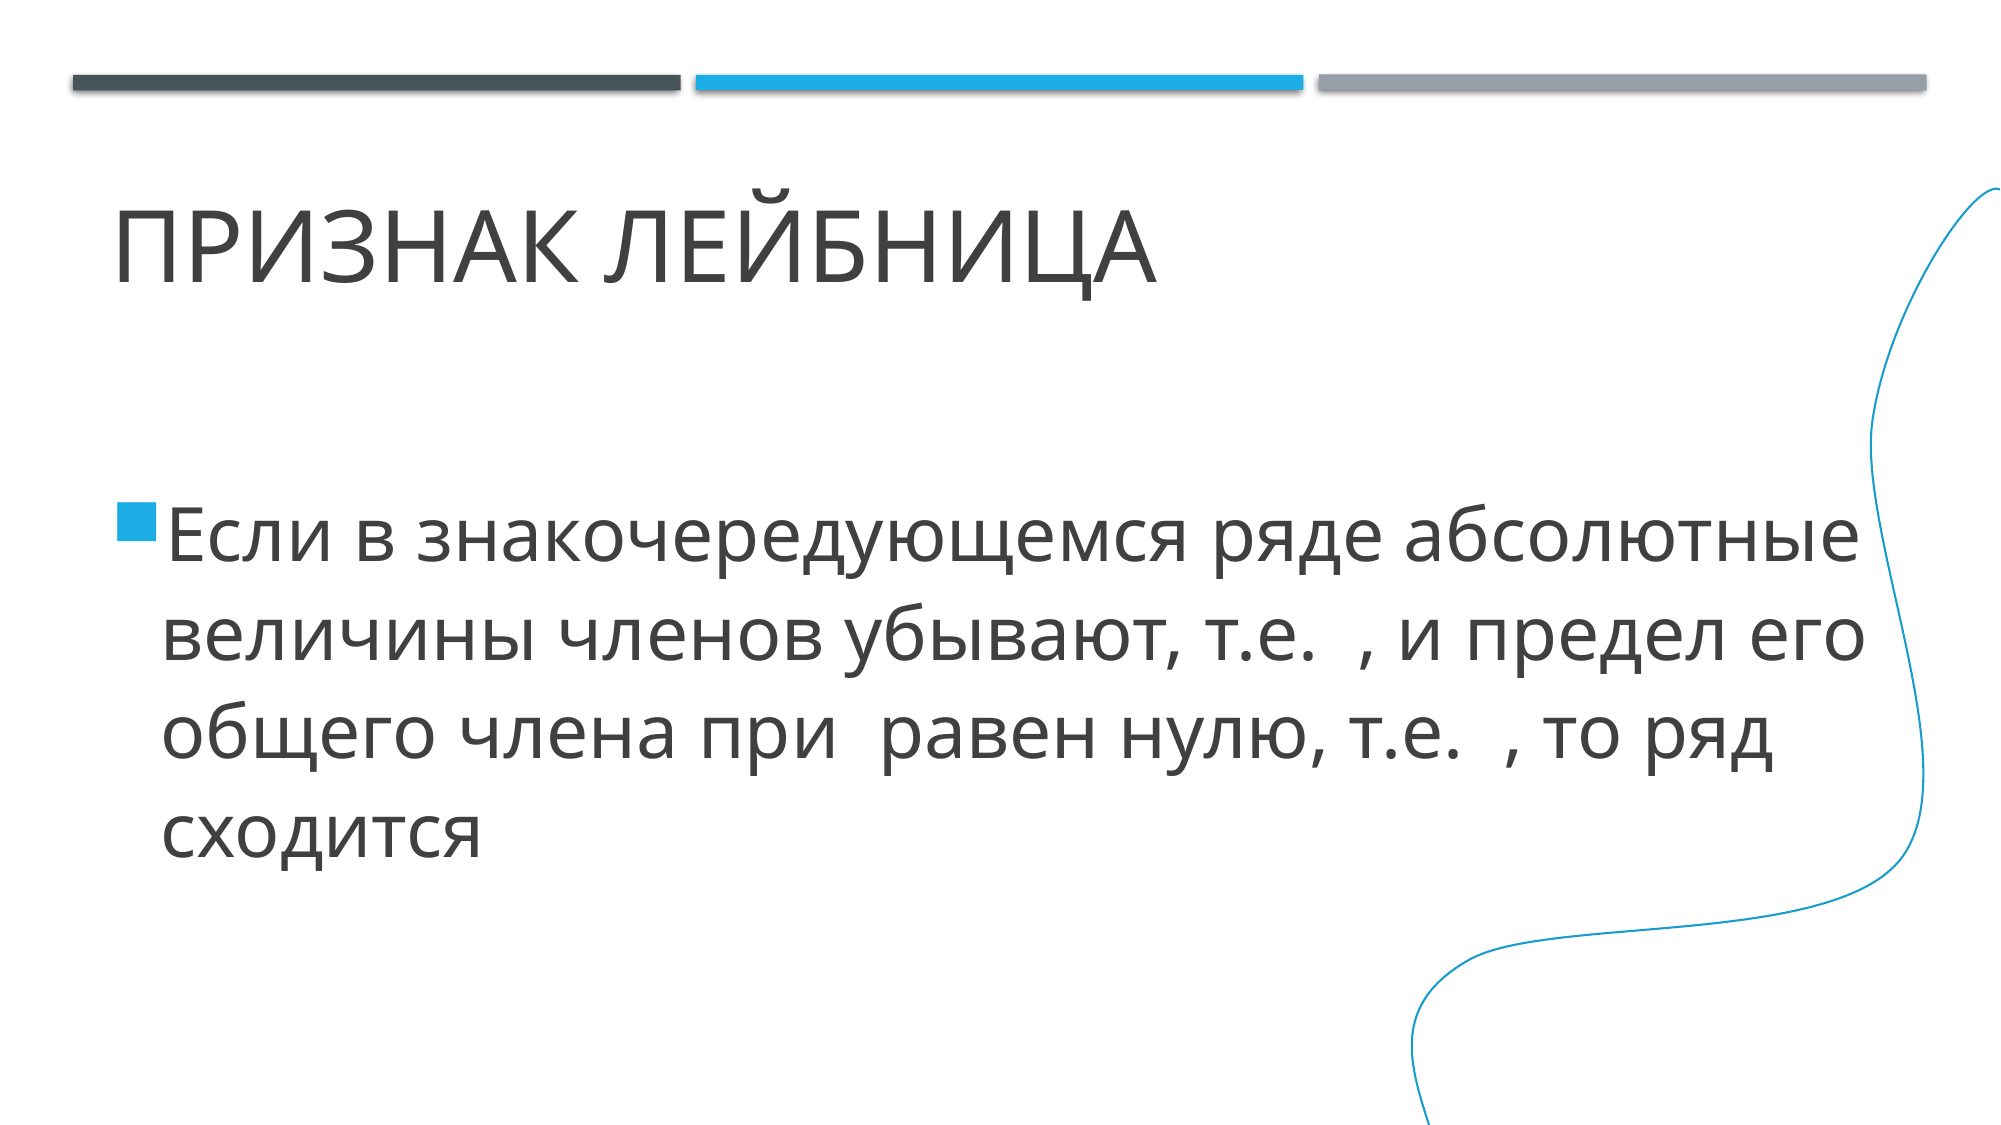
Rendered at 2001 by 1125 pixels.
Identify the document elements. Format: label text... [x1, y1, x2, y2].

text_box [1410, 187, 2000, 1125]
title Признак лейбница [95, 115, 1905, 311]
